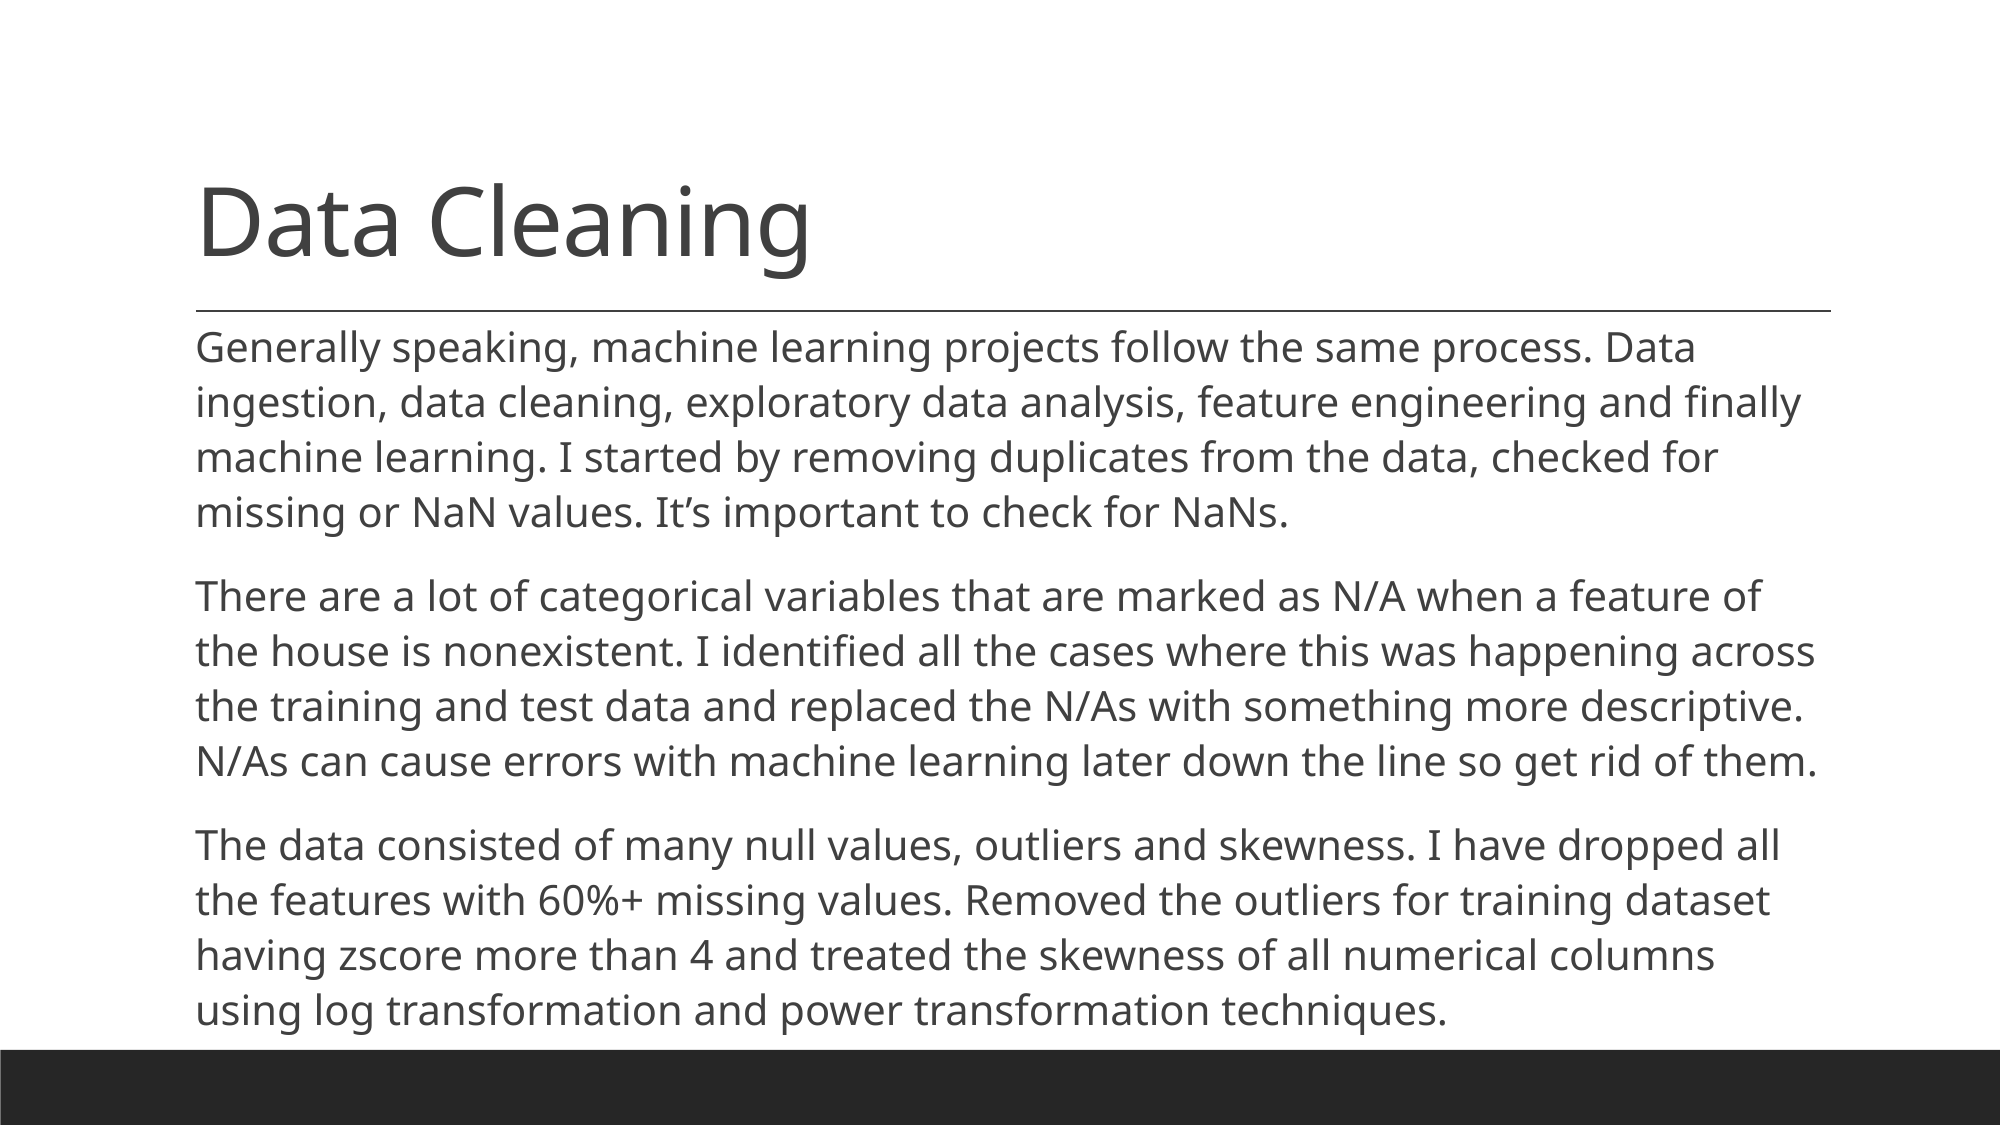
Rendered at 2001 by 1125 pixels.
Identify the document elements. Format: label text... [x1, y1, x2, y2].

title Data Cleaning [180, 47, 1830, 285]
list Generally speaking, machine learning projects follow the same process. Data ingestion, data cleaning, exploratory data analysis, feature engineering and finally machine learning. I started by removing duplicates from the data, checked for missing or NaN values. It’s important to check for NaNs. There are a lot of categorical variables that are marked as N/A when a feature of the house is nonexistent. I identified all the cases where this was happening across the training and test data and replaced the N/As with something more descriptive. N/As can cause errors with machine learning later down the line so get rid of them. The data consisted of many null values, outliers and skewness. I have dropped all the features with 60%+ missing values. Removed the outliers for training dataset having zscore more than 4 and treated the skewness of all numerical columns using log transformation and power transformation techniques. [180, 308, 1830, 926]
